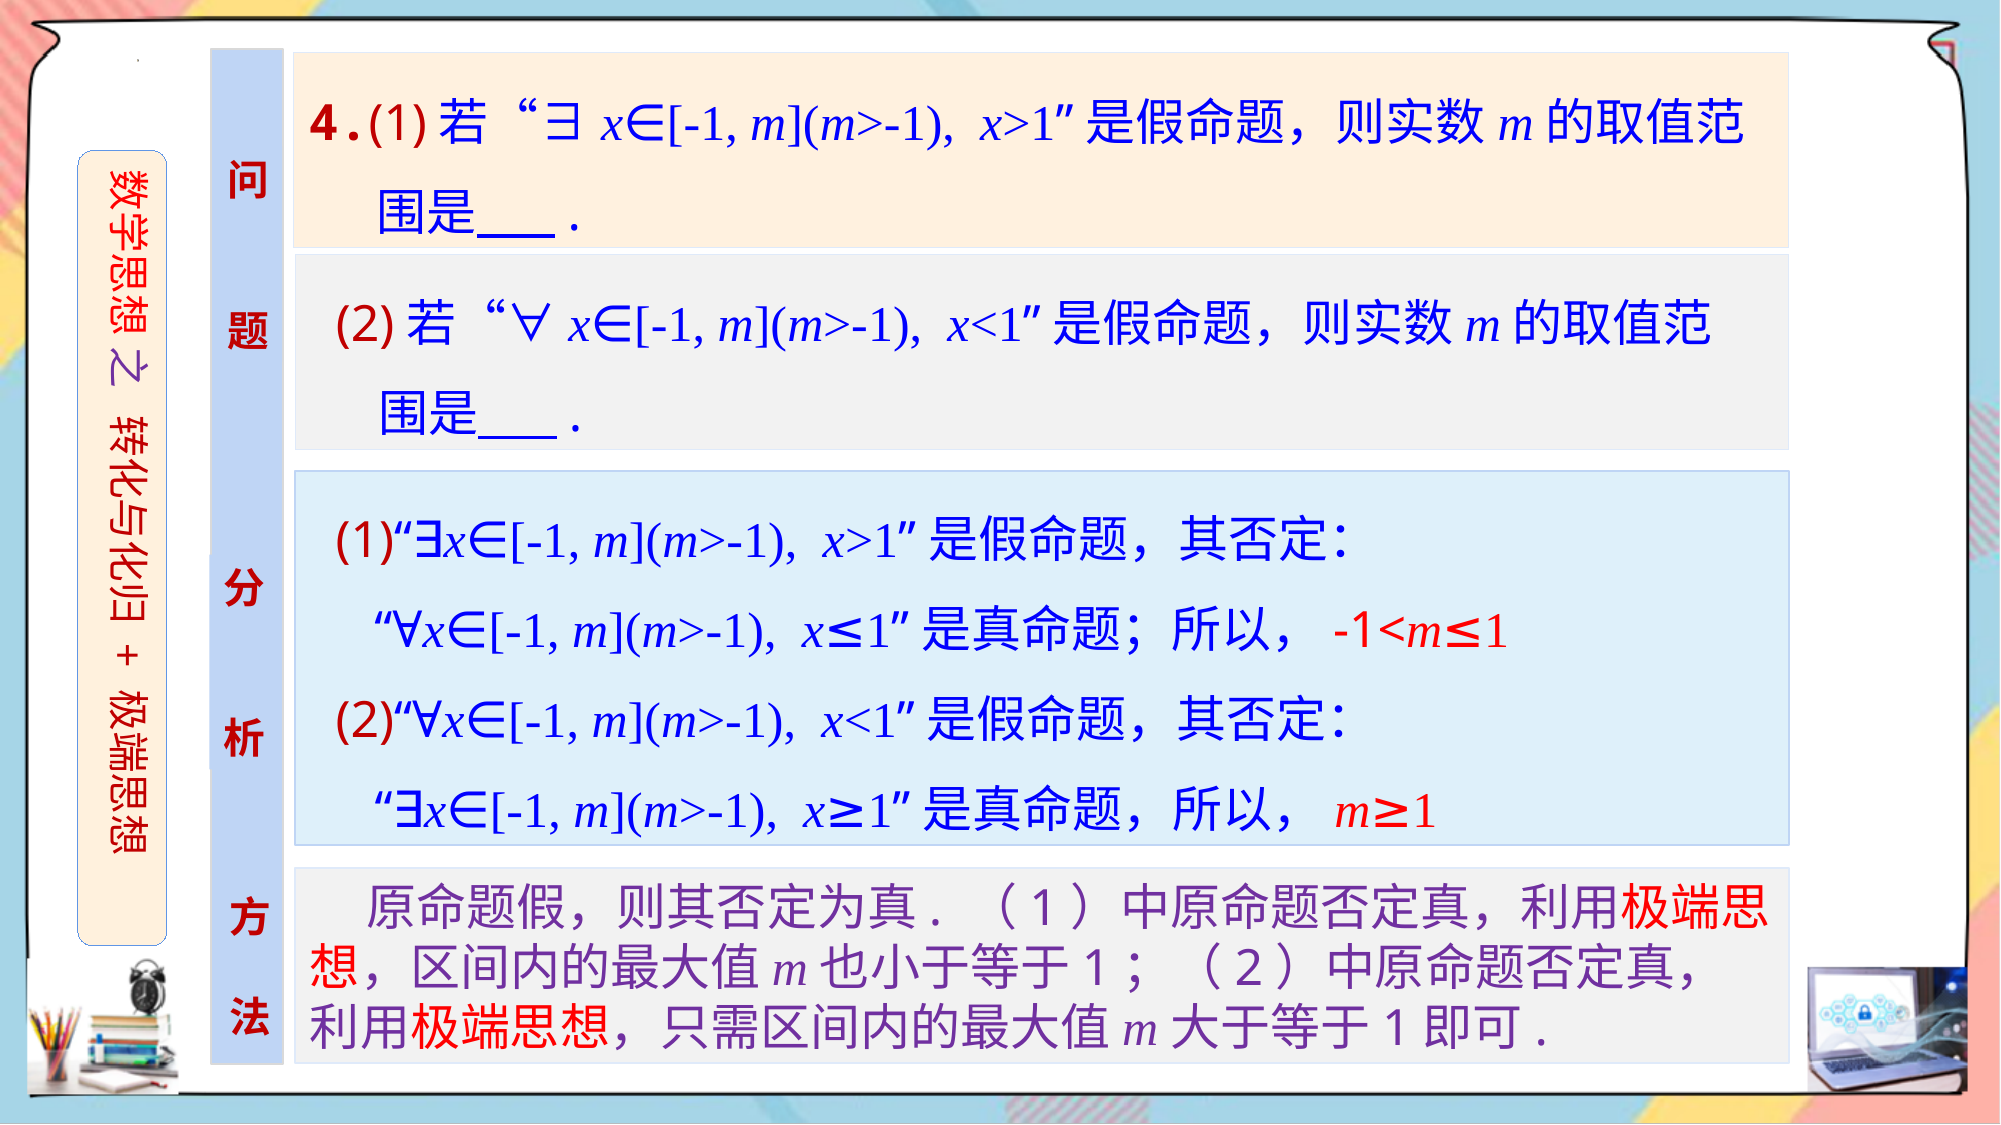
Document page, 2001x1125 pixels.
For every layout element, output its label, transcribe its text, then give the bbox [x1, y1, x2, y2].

picture [0, 0, 2001, 1125]
text_box (2)若“∀x∈[-1, m](m>-1), x<1”是假命题，则实数m的取值范 围是 . [295, 254, 1789, 450]
text_box 4.(1)若“∃x∈[-1, m](m>-1), x>1”是假命题，则实数m的取值范 围是 . [293, 52, 1789, 248]
text_box [211, 48, 283, 1064]
text_box 问 题 [212, 146, 283, 362]
text_box 数学思想 之 转化与化归 + 极端思想 [77, 150, 167, 946]
text_box 分 析 [209, 554, 277, 770]
text_box 方 法 [214, 883, 282, 1049]
text_box (1)“∃x∈[-1, m](m>-1), x>1”是假命题，其否定： “∀x∈[-1, m](m>-1), x≤1”是真命题；所以，-1<m≤1 (2)“∀x∈[-1, m](m>-1), x<1”是假命题，其否定： “∃x∈[-1, m](m>-1), x≥1”是真命题，所以，m≥1 [294, 470, 1789, 846]
text_box 原命题假，则其否定为真. （1）中原命题否定真，利用极端思想，区间内的最大值m也小于等于1；（2）中原命题否定真，利用极端思想，只需区间内的最大值m大于等于1即可. [295, 868, 1789, 1064]
